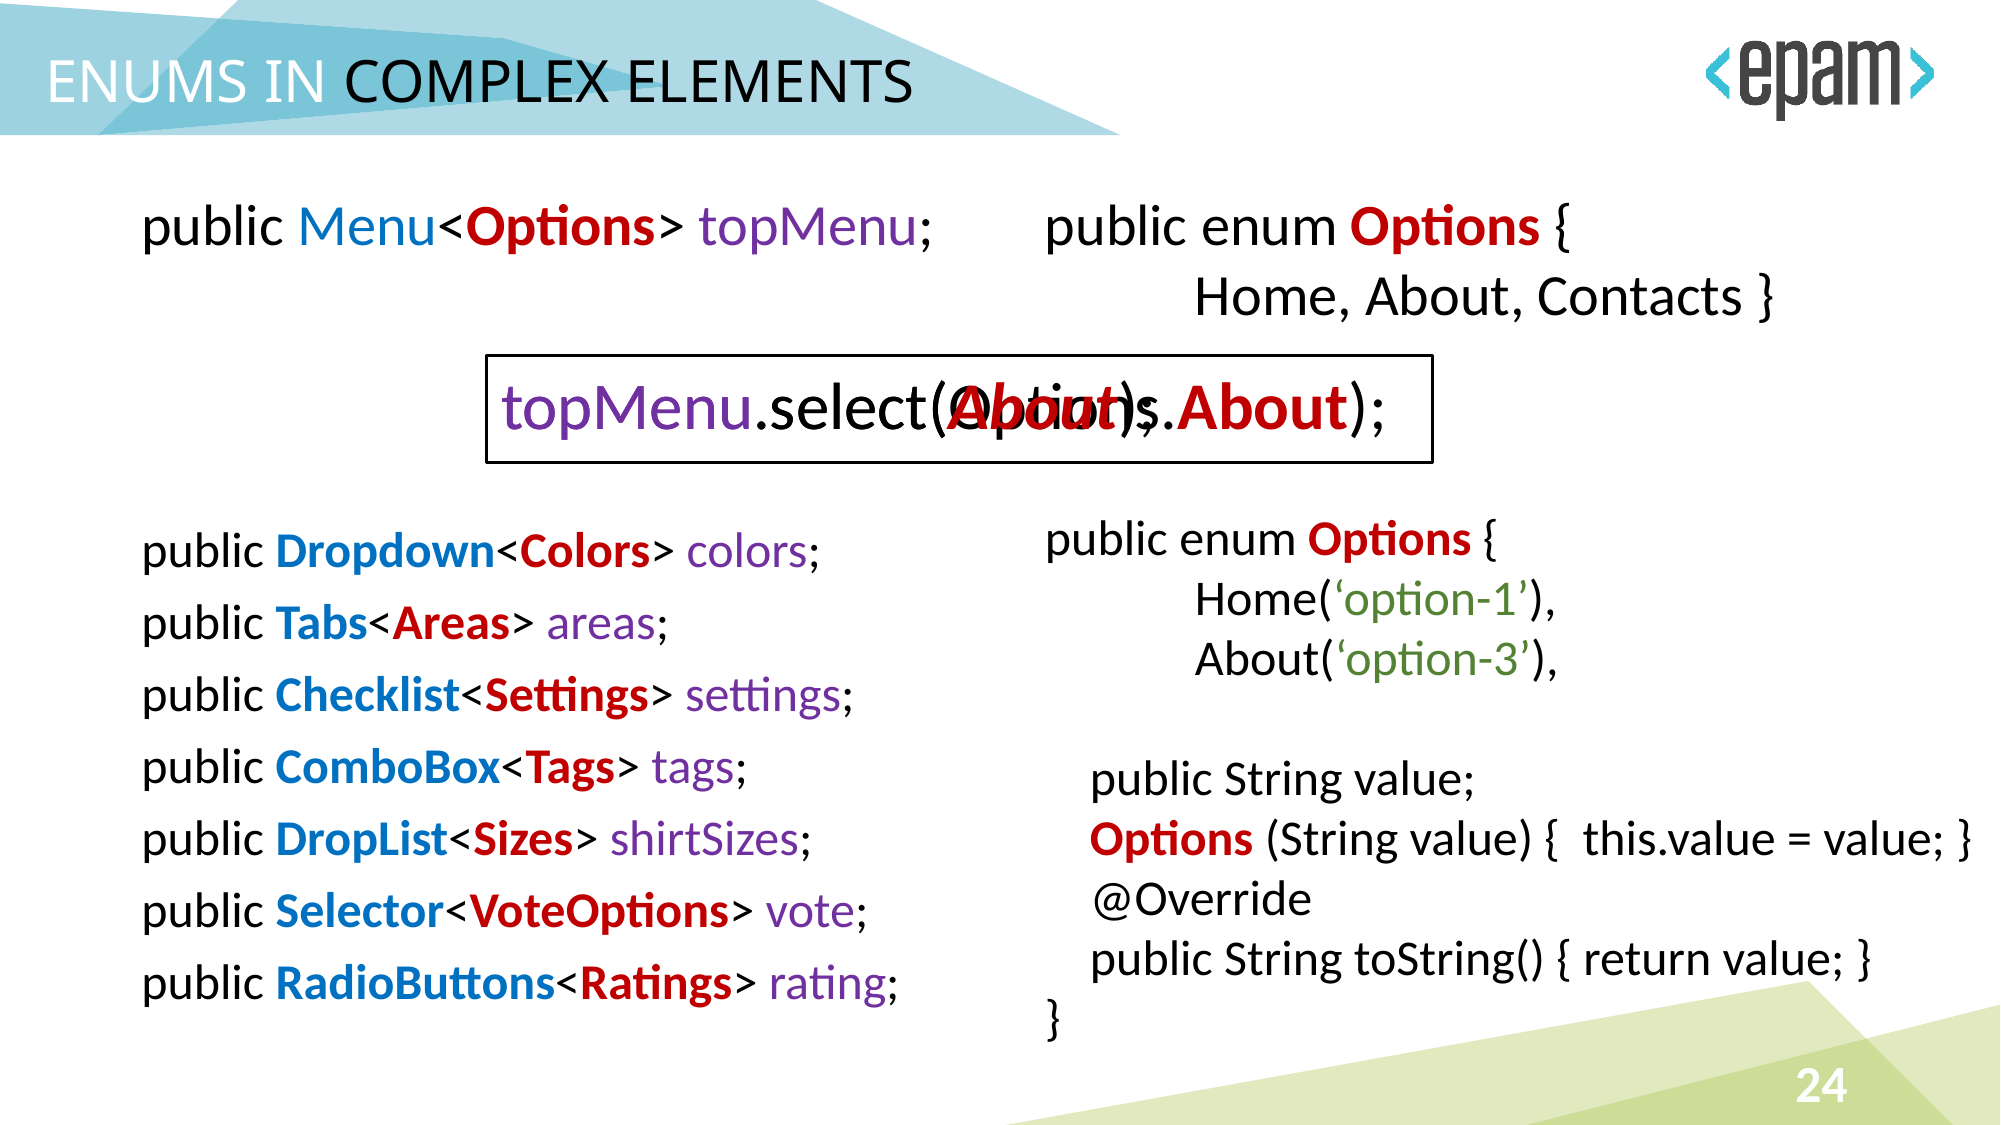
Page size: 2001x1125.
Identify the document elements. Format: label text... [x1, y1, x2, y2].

slide_number 24 [1412, 1085, 1863, 1103]
text_box public enum Options { Home, About, Contacts } [1030, 179, 1908, 409]
list public Menu<Options> topMenu; [126, 179, 960, 287]
picture [1682, 19, 1957, 127]
text_box public enum Options { Home(‘option-1’), About(‘option-3’), public String value; Options (String value) { this.value = value; } @Override public String toString() { return value; } } [1030, 497, 2000, 1085]
text_box public Dropdown<Colors> colors; public Tabs<Areas> areas; public Checklist<Settings> settings; public ComboBox<Tags> tags; public DropList<Sizes> shirtSizes; public Selector<VoteOptions> vote; public RadioButtons<Ratings> rating; [126, 497, 983, 1121]
list Enums in Complex elements [30, 36, 2000, 158]
text_box topMenu.select(About); [486, 355, 1433, 463]
